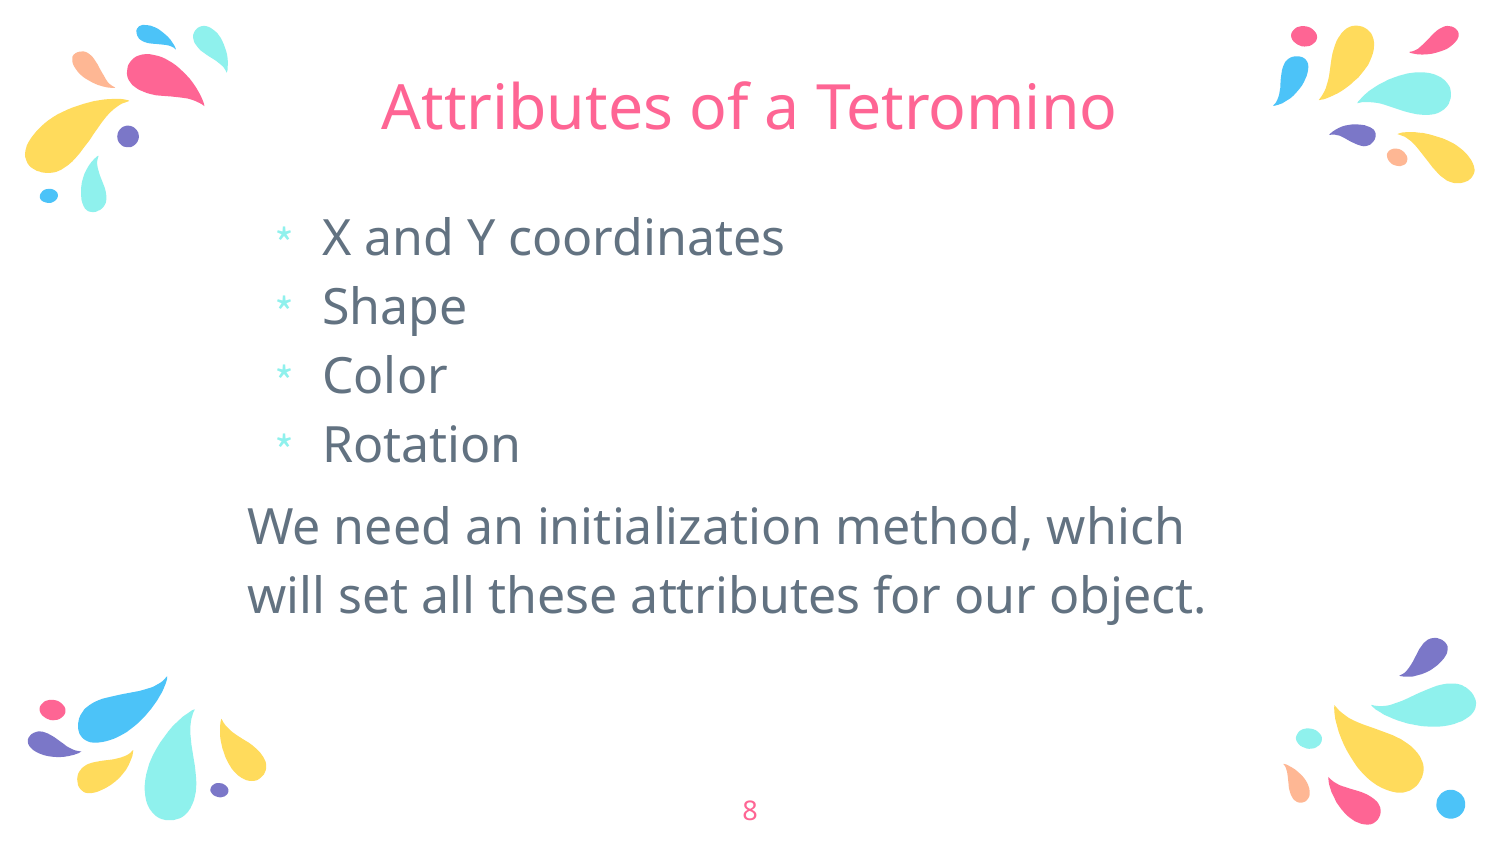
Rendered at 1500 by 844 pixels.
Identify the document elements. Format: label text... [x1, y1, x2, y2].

slide_number ‹#› [705, 779, 795, 844]
title Attributes of a Tetromino [247, 33, 1253, 175]
list X and Y coordinates Shape Color Rotation We need an initialization method, which will set all these attributes for our object. [247, 196, 1253, 808]
